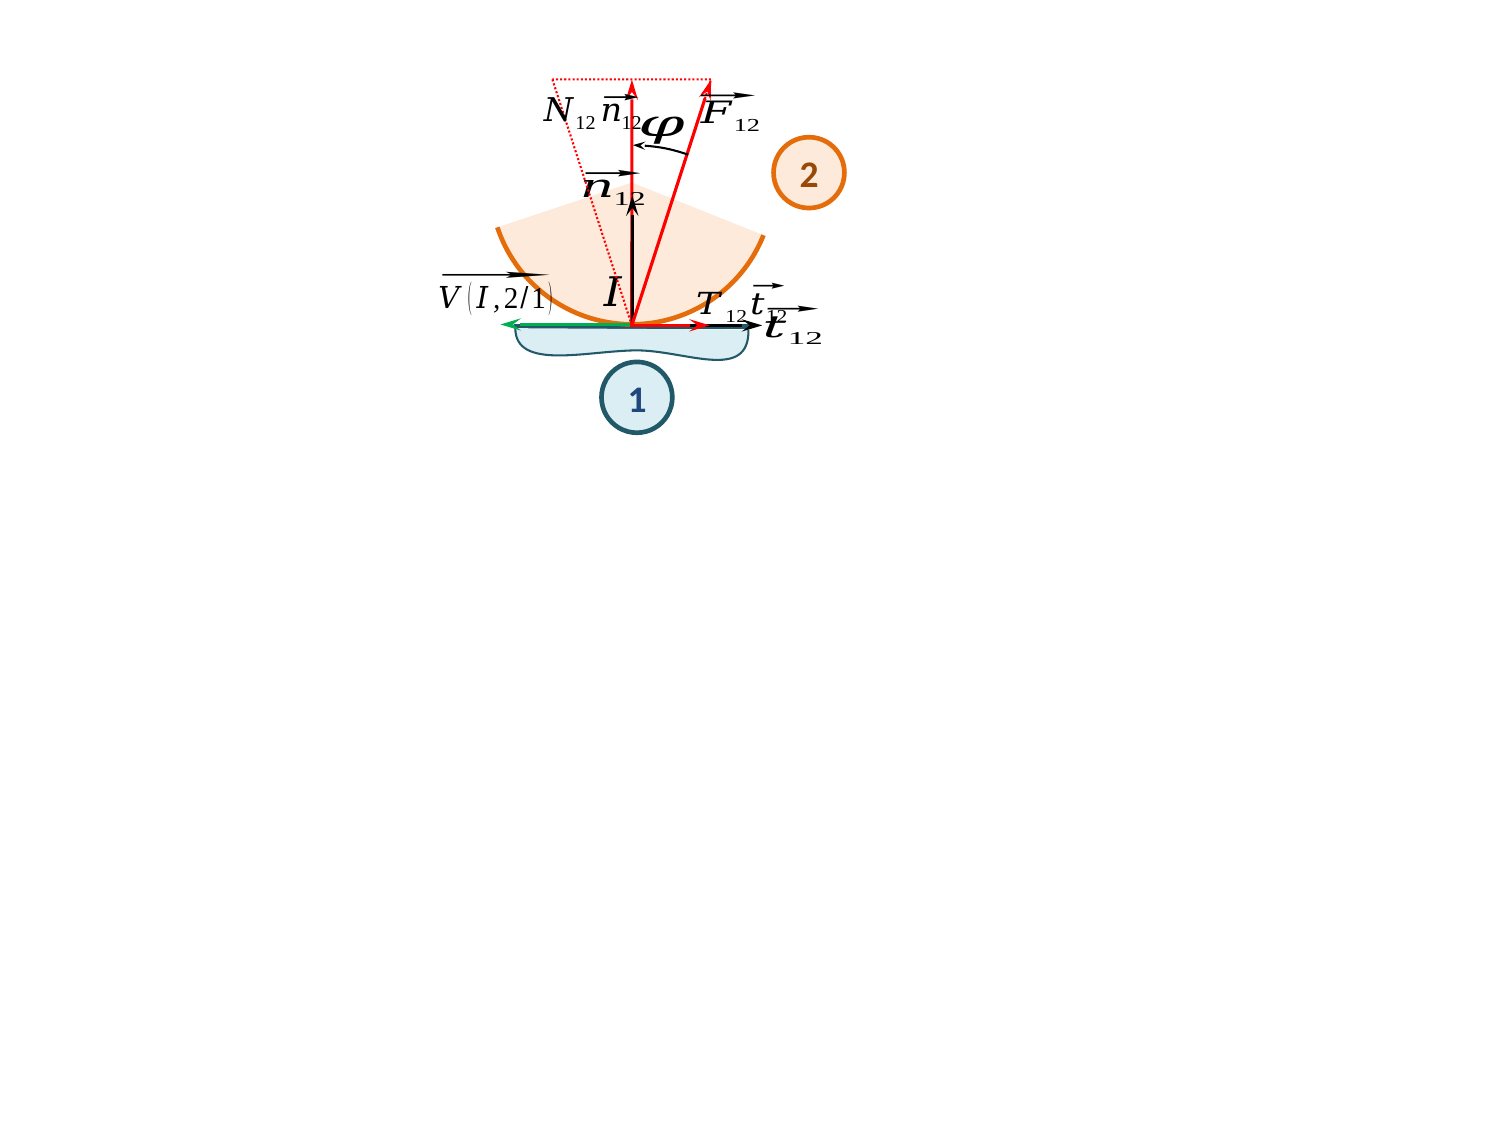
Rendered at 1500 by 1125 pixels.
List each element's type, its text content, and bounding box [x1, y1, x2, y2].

text_box 1 [599, 359, 675, 435]
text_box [716, 195, 763, 326]
text_box [496, 196, 625, 323]
text_box 2 [771, 135, 847, 211]
text_box [569, 335, 751, 362]
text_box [631, 79, 712, 326]
text_box [550, 77, 632, 308]
text_box [513, 333, 561, 358]
